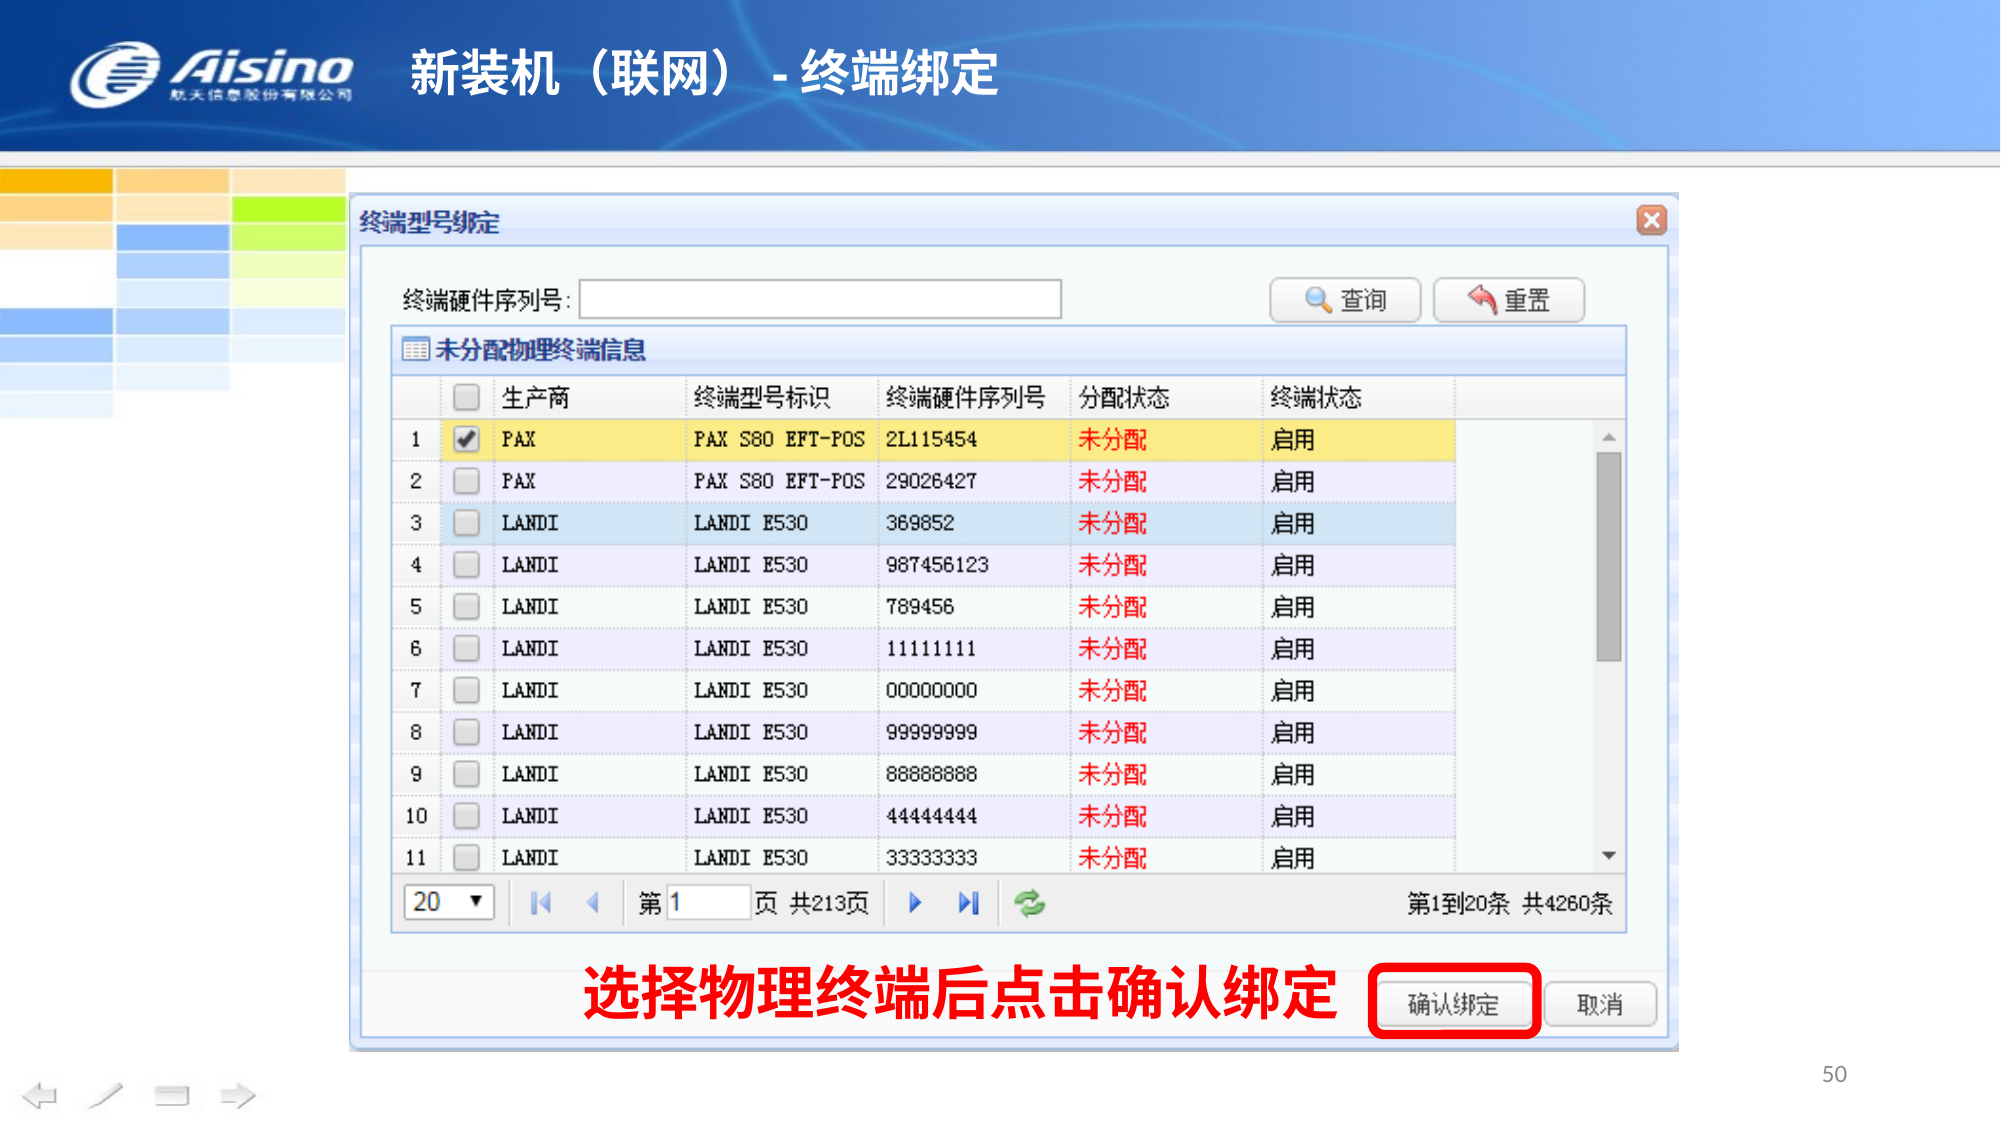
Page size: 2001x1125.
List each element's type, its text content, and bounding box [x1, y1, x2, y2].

picture [0, 0, 2001, 1125]
text_box 新装机（联网）-终端绑定 [395, 33, 1027, 109]
slide_number 50 [1412, 1042, 1863, 1103]
